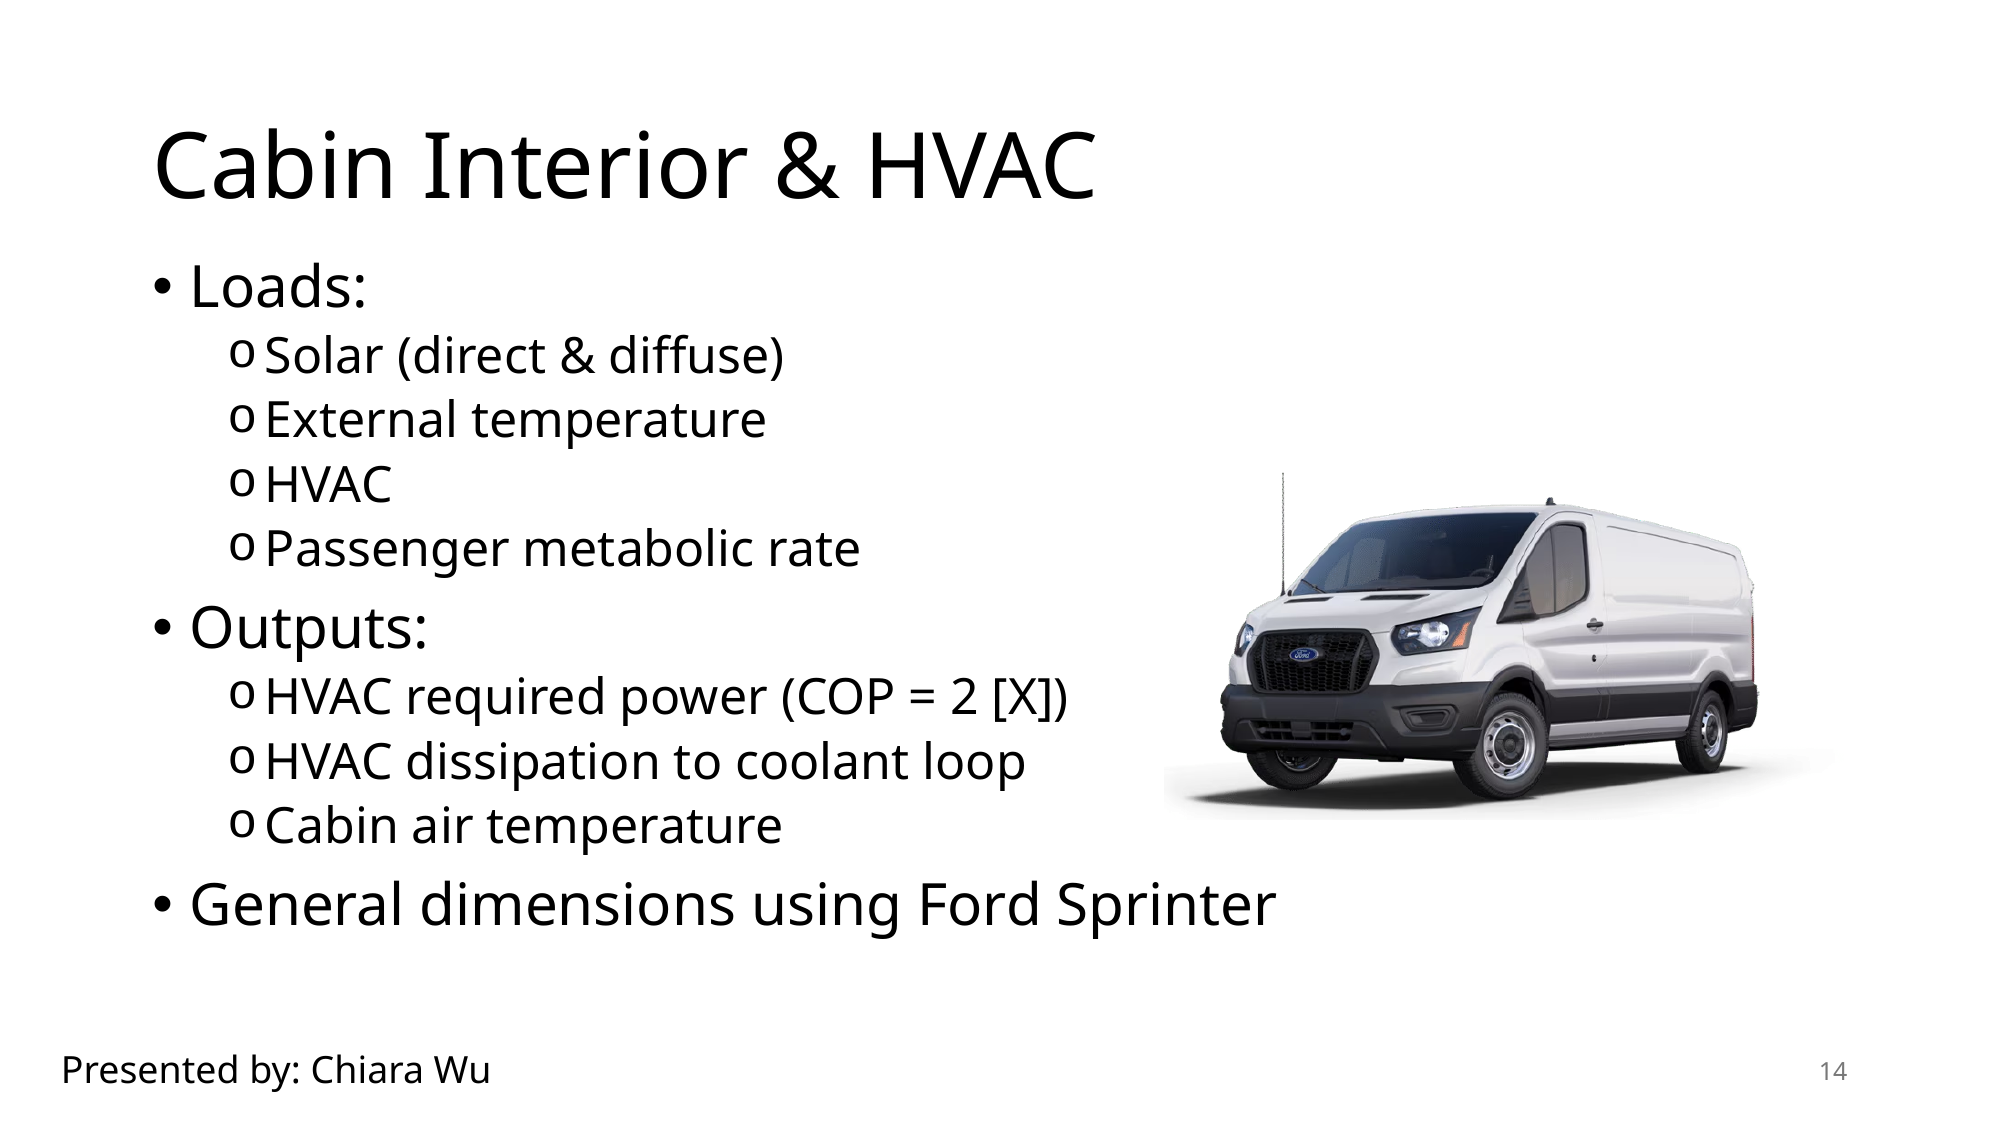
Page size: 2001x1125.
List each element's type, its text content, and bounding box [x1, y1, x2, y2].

list Loads: Solar (direct & diffuse) External temperature HVAC Passenger metabolic rate Outputs: HVAC required power (COP = 2 [X]) HVAC dissipation to coolant loop Cabin air temperature General dimensions using Ford Sprinter [137, 249, 1863, 964]
picture [1163, 428, 1864, 821]
title Cabin Interior & HVAC [137, 59, 1863, 249]
text_box Presented by: Chiara Wu [45, 1038, 797, 1099]
slide_number 14 [1412, 1042, 1863, 1103]
